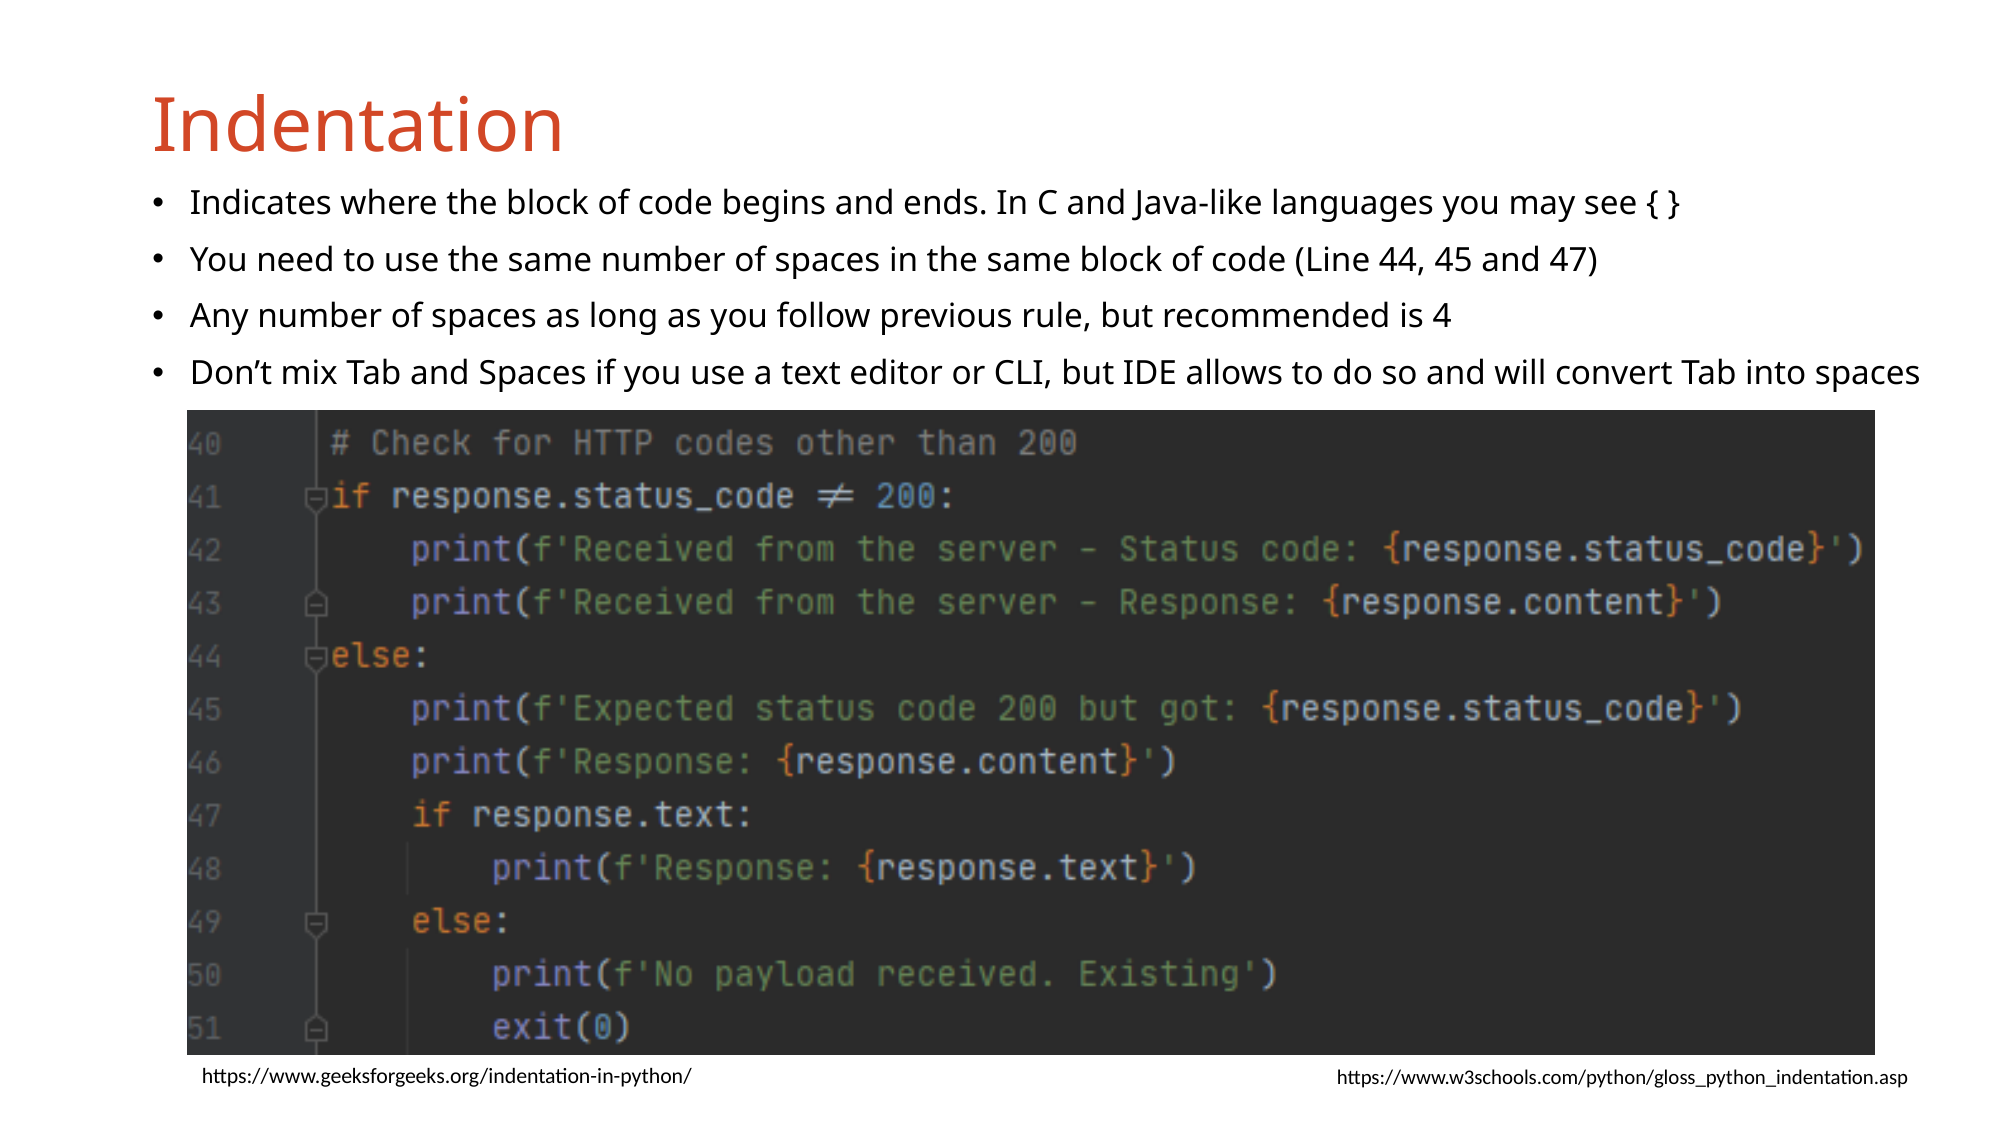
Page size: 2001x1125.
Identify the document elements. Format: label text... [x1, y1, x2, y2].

title Indentation [137, 59, 1863, 178]
list Indicates where the block of code begins and ends. In C and Java-like languages you may see { } You need to use the same number of spaces in the same block of code (Line 44, 45 and 47) Any number of spaces as long as you follow previous rule, but recommended is 4 Don’t mix Tab and Spaces if you use a text editor or CLI, but IDE allows to do so and will convert Tab into spaces [137, 178, 1977, 1097]
text_box https://www.w3schools.com/python/gloss_python_indentation.asp [1588, 1056, 2000, 1096]
text_box https://www.geeksforgeeks.org/indentation-in-python/ [187, 1055, 1588, 1096]
picture [187, 410, 1875, 1055]
